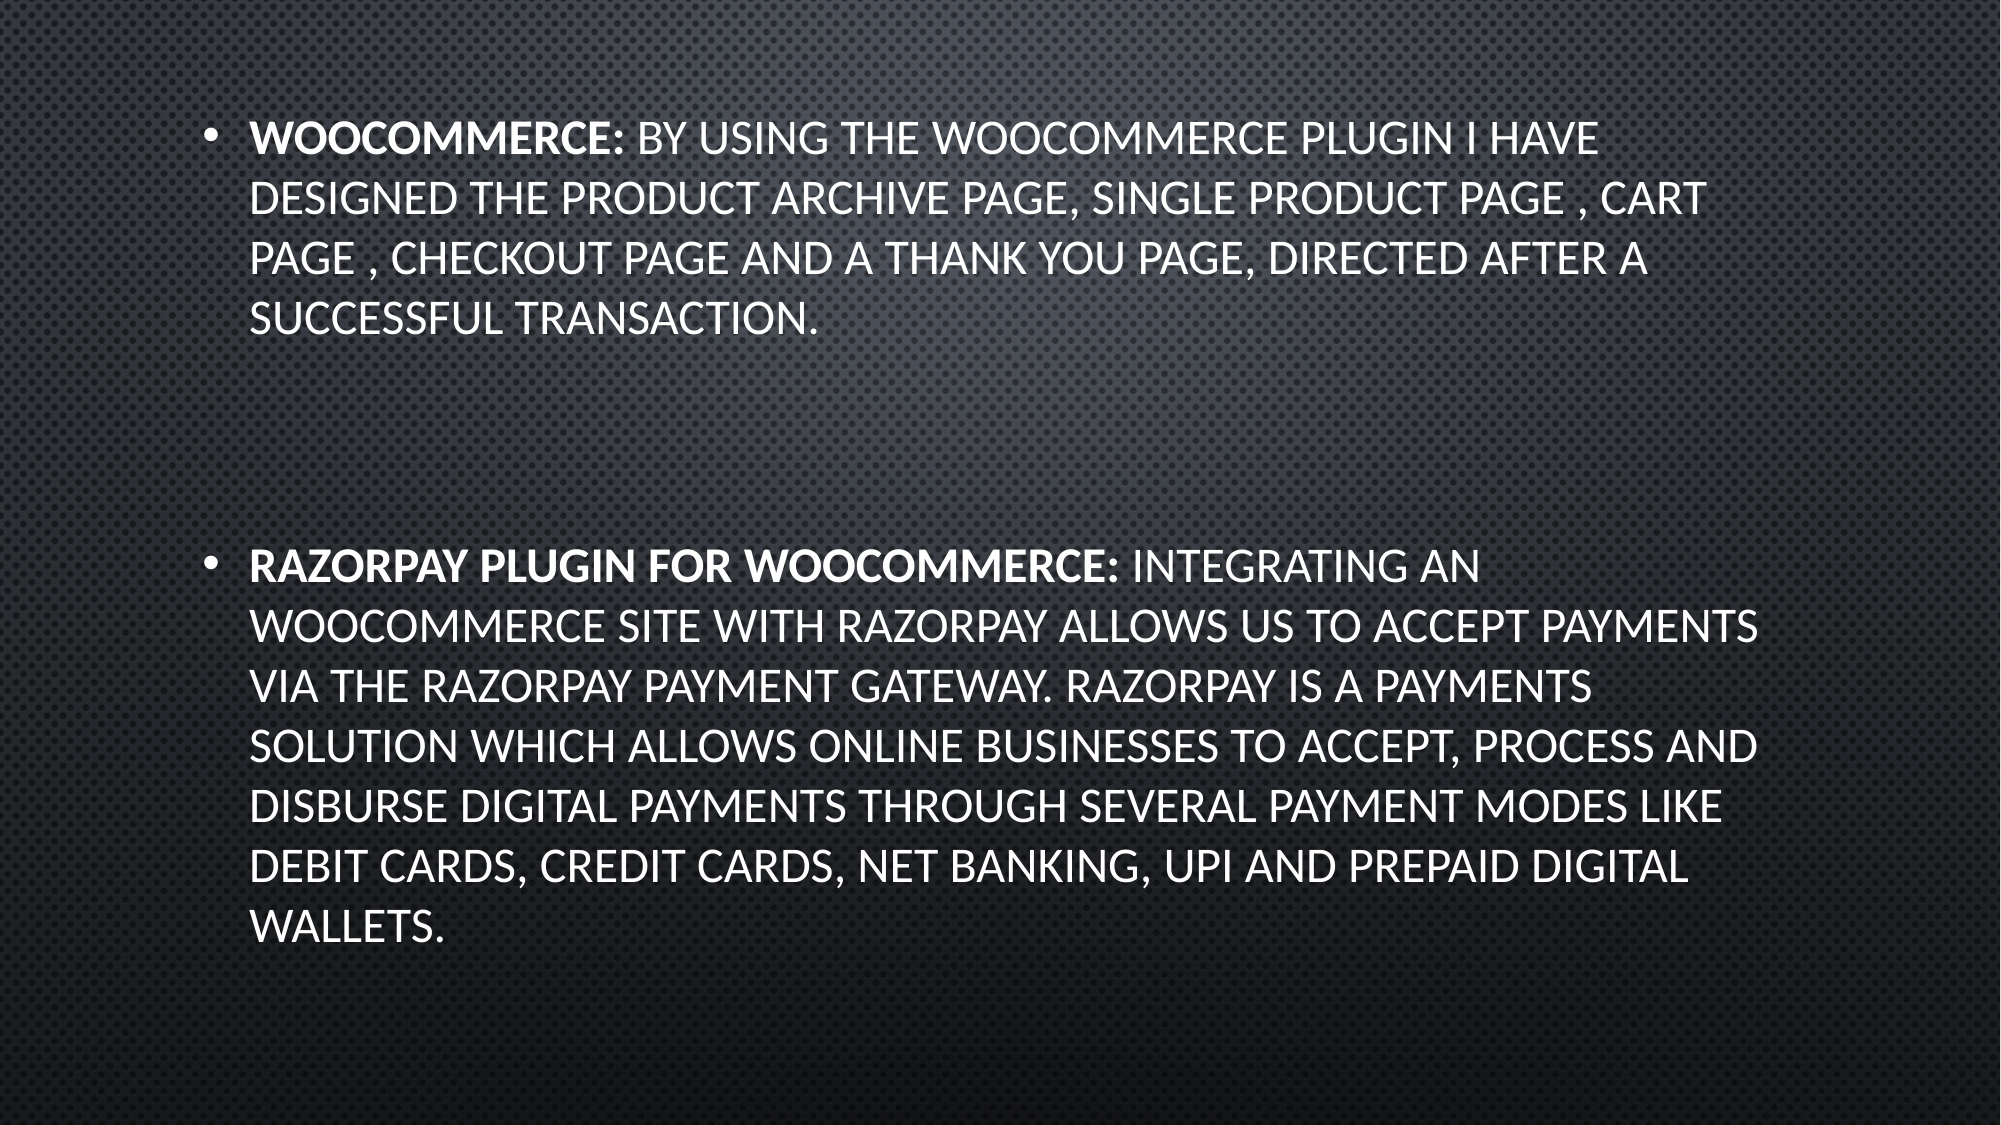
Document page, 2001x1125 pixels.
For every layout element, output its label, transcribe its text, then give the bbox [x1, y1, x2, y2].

list WooCommerce: By using the WooCommerce plugin I have designed the product archive page, single product page , cart page , checkout page and a thank you page, directed after a successful transaction. Razorpay plugin for WooCommerce: Integrating an WooCommerce site with Razorpay allows us to accept payments via the Razorpay Payment Gateway. Razorpay is a payments solution which allows online businesses to accept, process and disburse digital payments through several payment modes like debit cards, credit cards, net banking, UPI and prepaid digital wallets. [187, 51, 1813, 1088]
